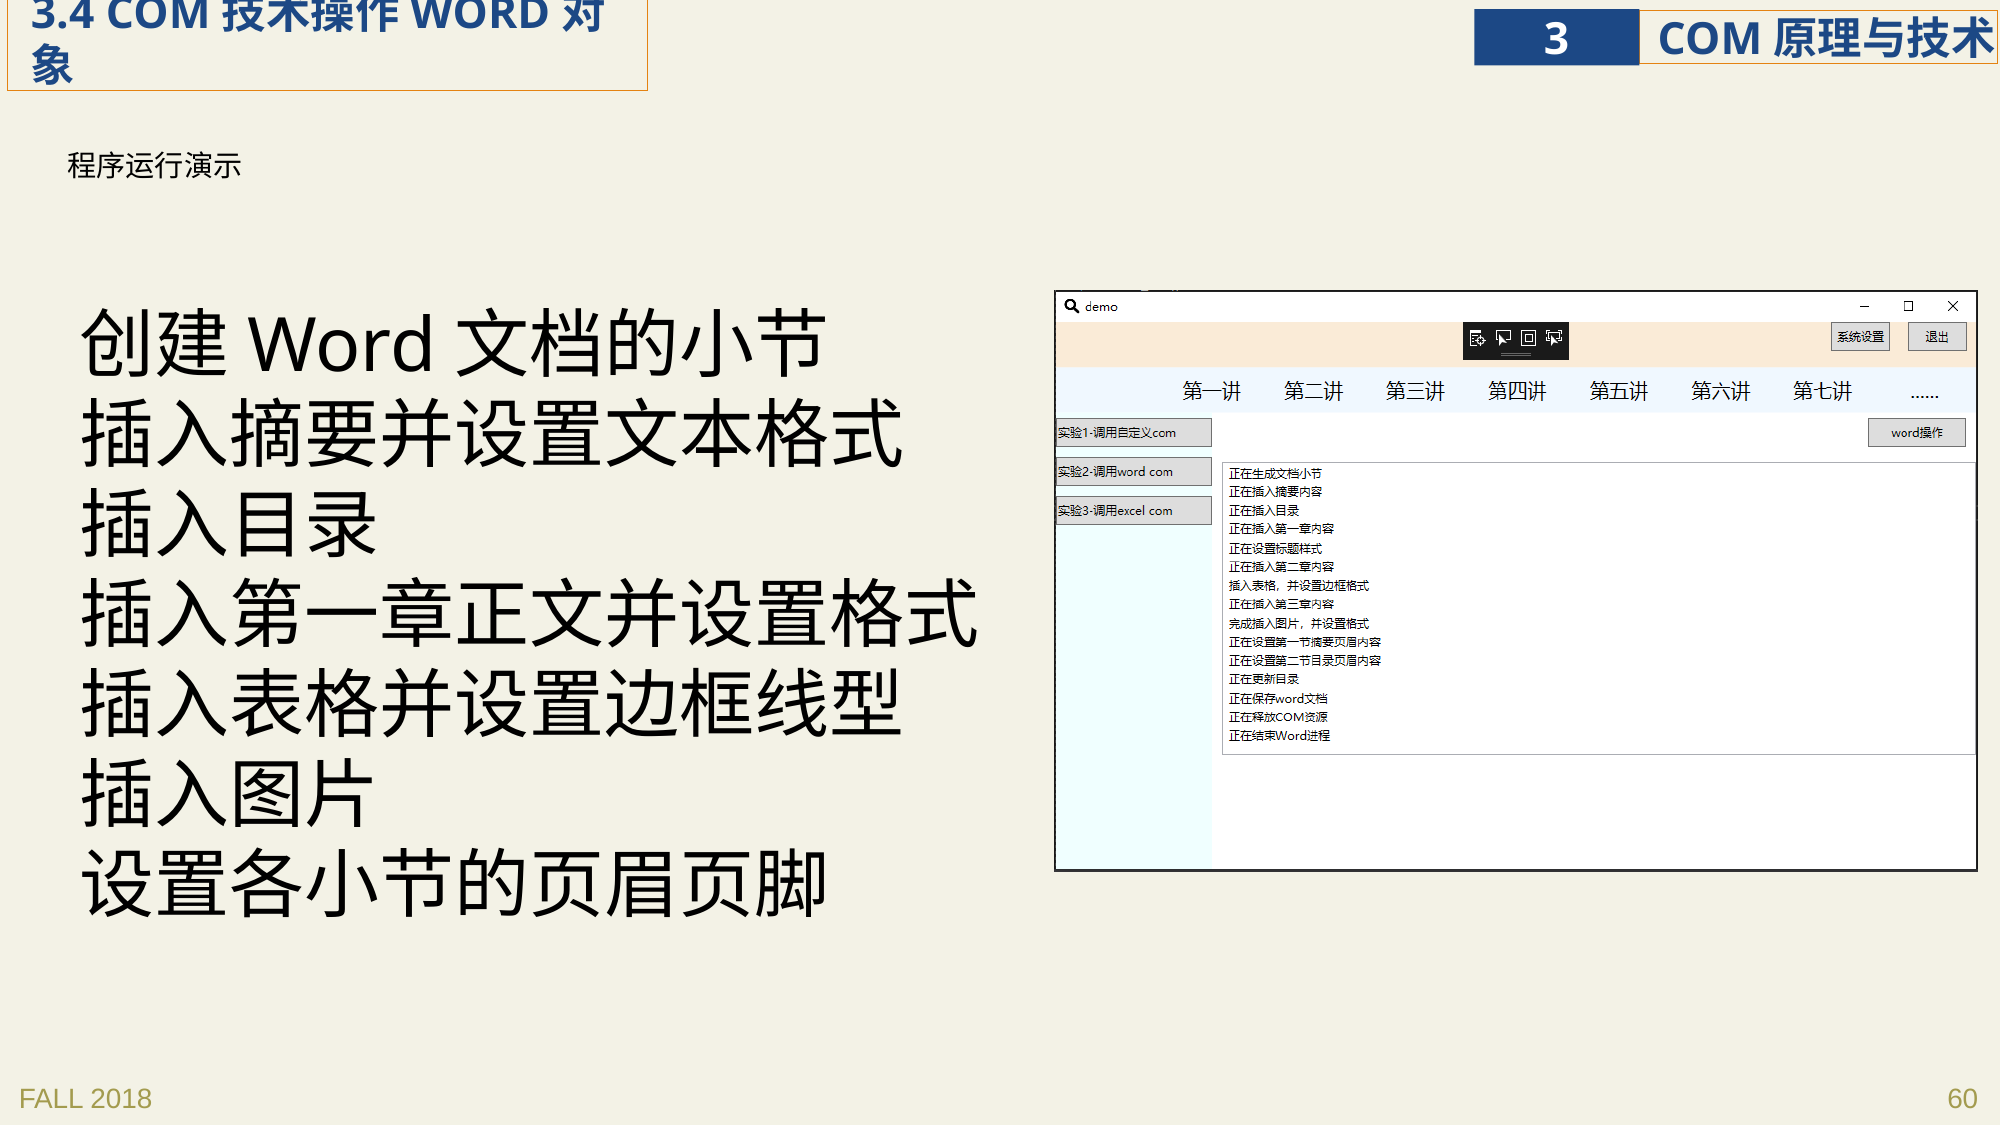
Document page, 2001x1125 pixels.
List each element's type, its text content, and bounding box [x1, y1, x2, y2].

picture [1054, 290, 1979, 872]
title 程序运行演示 [56, 94, 863, 236]
list 创建Word文档的小节 插入摘要并设置文本格式 插入目录 插入第一章正文并设置格式 插入表格并设置边框线型 插入图片 设置各小节的页眉页脚 [67, 290, 1322, 1103]
